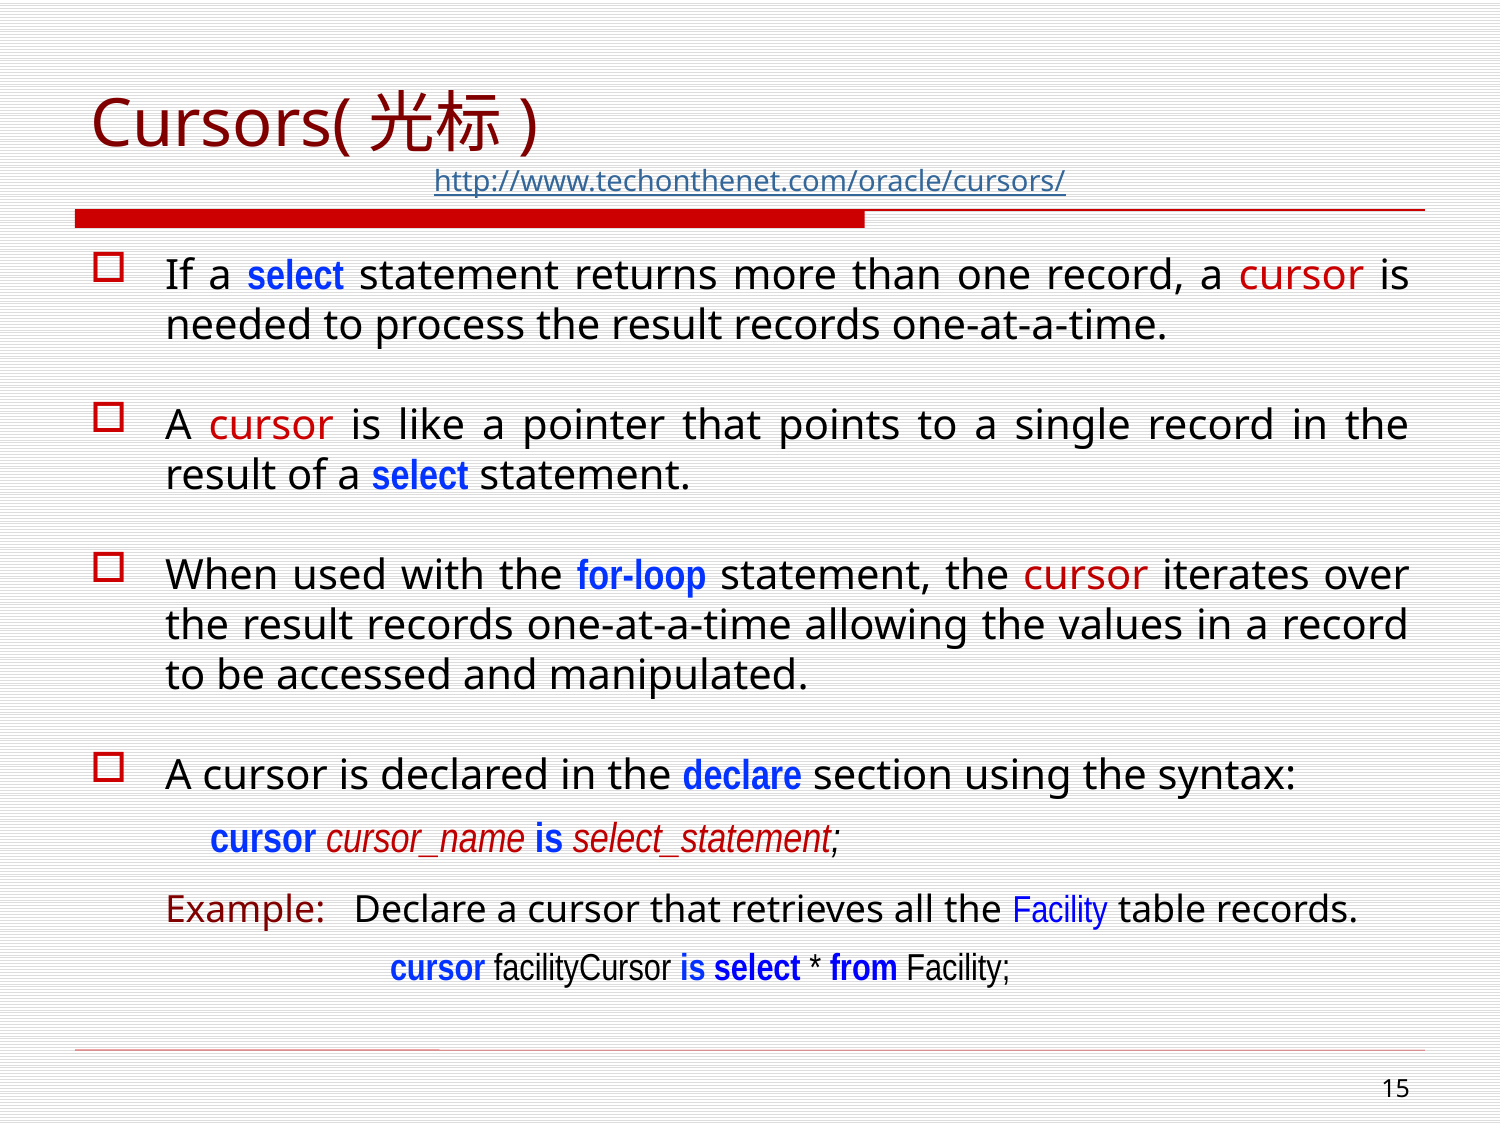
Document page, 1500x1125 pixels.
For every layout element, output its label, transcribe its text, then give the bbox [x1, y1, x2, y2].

text_box 14 [1100, 1065, 1425, 1103]
list If a select statement returns more than one record, a cursor is needed to process the result records one-at-a-time. A cursor is like a pointer that points to a single record in the result of a select statement. When used with the for-loop statement, the cursor iterates over the result records one-at-a-time allowing the values in a record to be accessed and manipulated. A cursor is declared in the declare section using the syntax: cursor cursor_name is select_statement; Example: Declare a cursor that retrieves all the Facility table records. cursor facilityCursor is select * from Facility; [75, 240, 1425, 1036]
text_box http://www.techonthenet.com/oracle/cursors/ [418, 155, 1081, 210]
title Cursors(光标) [75, 45, 1425, 196]
